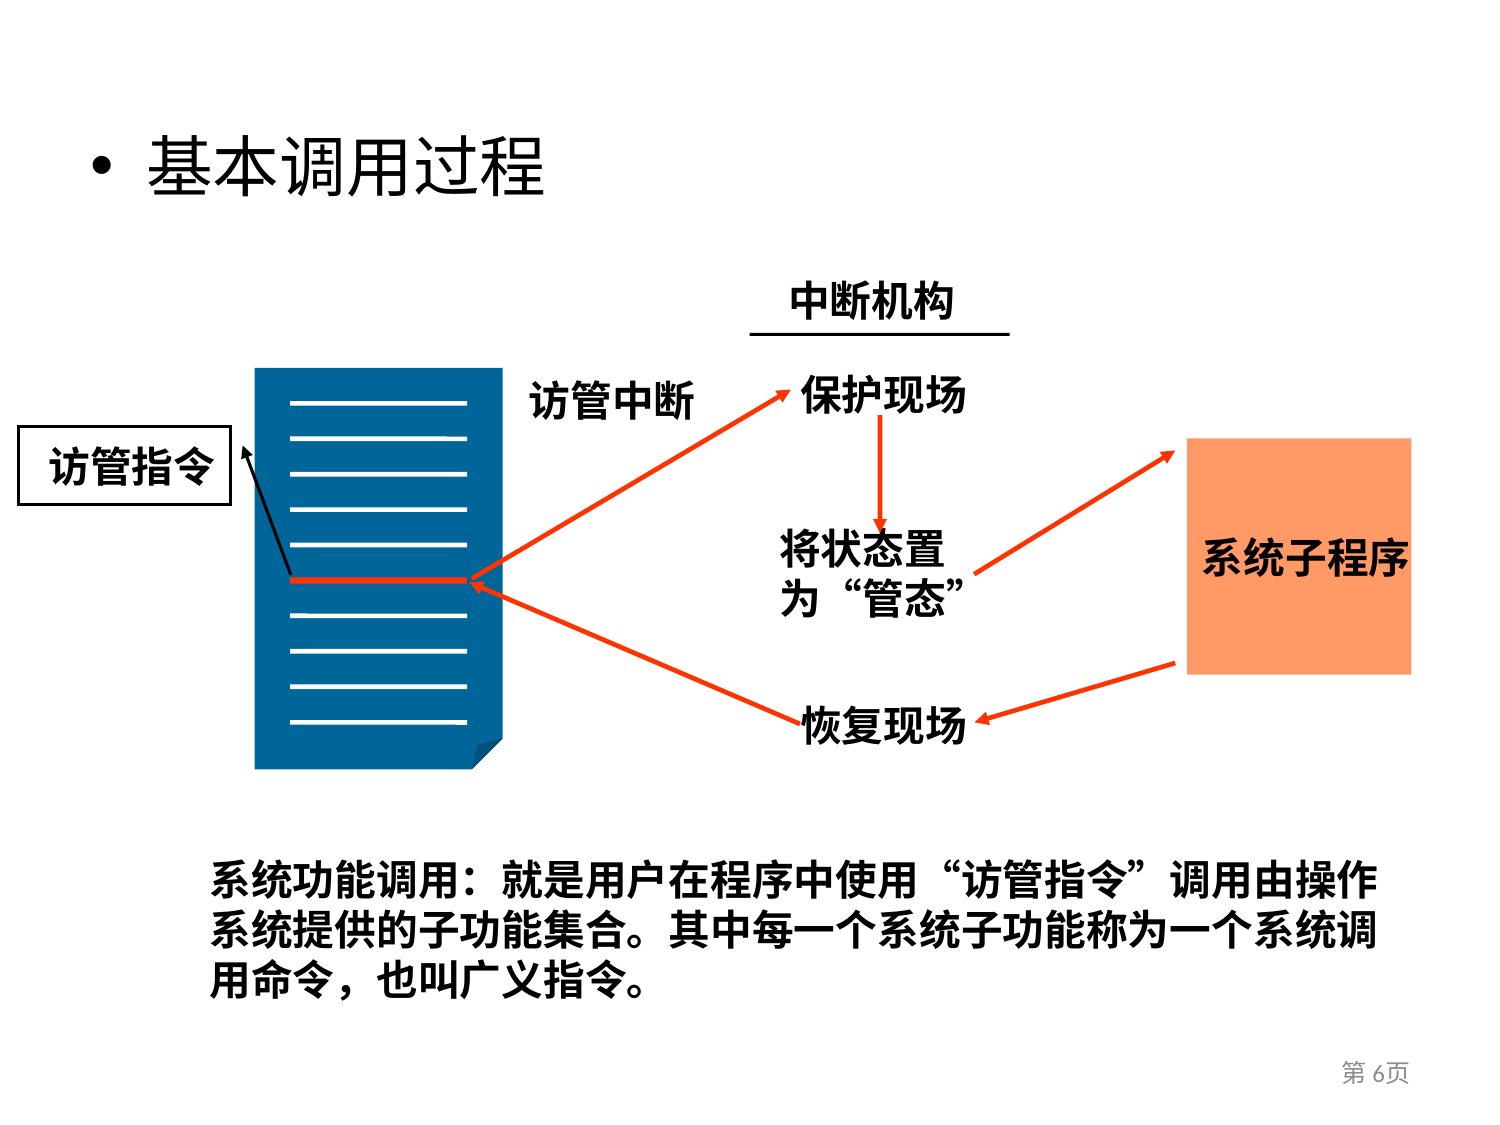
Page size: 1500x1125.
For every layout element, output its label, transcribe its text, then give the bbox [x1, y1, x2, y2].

text_box 中断机构 [773, 267, 971, 332]
text_box 访管指令 [241, 445, 291, 575]
text_box 系统功能调用：就是用户在程序中使用“访管指令”调用由操作系统提供的子功能集合。其中每一个系统子功能称为一个系统调用命令，也叫广义指令。 [194, 846, 1412, 1011]
text_box [471, 389, 785, 579]
text_box [982, 662, 1176, 725]
text_box 保护现场 [785, 361, 982, 427]
text_box [974, 450, 1176, 575]
text_box [469, 581, 801, 725]
list 基本调用过程 [75, 117, 1425, 1005]
text_box 系统子程序 [1187, 438, 1412, 675]
slide_number 第6页 [1074, 1042, 1425, 1103]
text_box 恢复现场 [785, 692, 982, 758]
text_box 访管中断 [513, 367, 711, 433]
text_box [873, 415, 887, 534]
text_box [254, 367, 503, 770]
text_box 将状态置 为“管态” [764, 515, 1003, 630]
text_box 访管指令 [18, 426, 231, 505]
